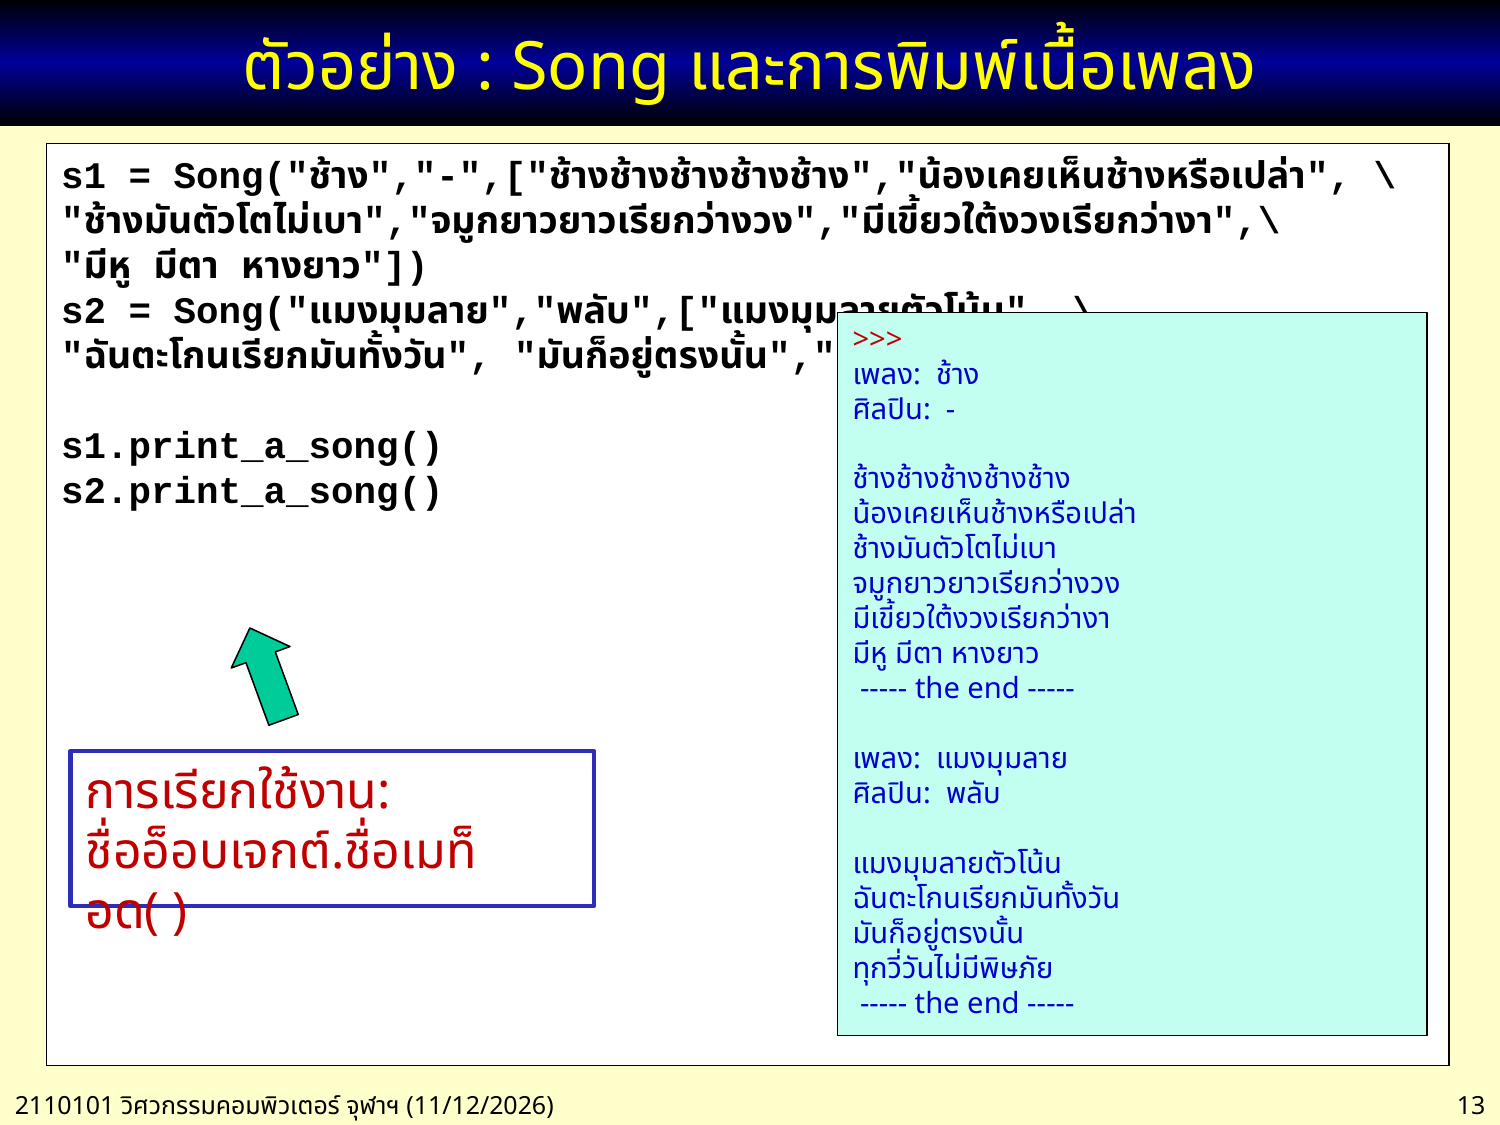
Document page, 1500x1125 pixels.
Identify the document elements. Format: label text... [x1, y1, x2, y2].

text_box การเรียกใช้งาน: ชื่ออ็อบเจกต์.ชื่อเมท็อด( ) [68, 749, 596, 908]
text_box s1 = Song("ช้าง","-",["ช้างช้างช้างช้างช้าง","น้องเคยเห็นช้างหรือเปล่า", \ "ช้างมันตัวโตไม่เบา","จมูกยาวยาวเรียกว่างวง","มีเขี้ยวใต้งวงเรียกว่างา",\ "มีหู มีตา หางยาว"]) s2 = Song("แมงมุมลาย","พลับ",["แมงมุมลายตัวโน้น", \ "ฉันตะโกนเรียกมันทั้งวัน", "มันก็อยู่ตรงนั้น","ทุกวี่วันไม่มีพิษภัย"]) s1.print_a_song() s2.print_a_song() [46, 143, 1450, 1066]
text_box [231, 627, 299, 726]
text_box >>> เพลง: ช้าง ศิลปิน: - ช้างช้างช้างช้างช้าง น้องเคยเห็นช้างหรือเปล่า ช้างมันตัวโตไม่เบา จมูกยาวยาวเรียกว่างวง มีเขี้ยวใต้งวงเรียกว่างา มีหู มีตา หางยาว ----- the end ----- เพลง: แมงมุมลาย ศิลปิน: พลับ แมงมุมลายตัวโน้น ฉันตะโกนเรียกมันทั้งวัน มันก็อยู่ตรงนั้น ทุกวี่วันไม่มีพิษภัย ----- the end ----- [837, 312, 1428, 1036]
title ตัวอย่าง : Song และการพิมพ์เนื้อเพลง [0, 0, 1500, 126]
